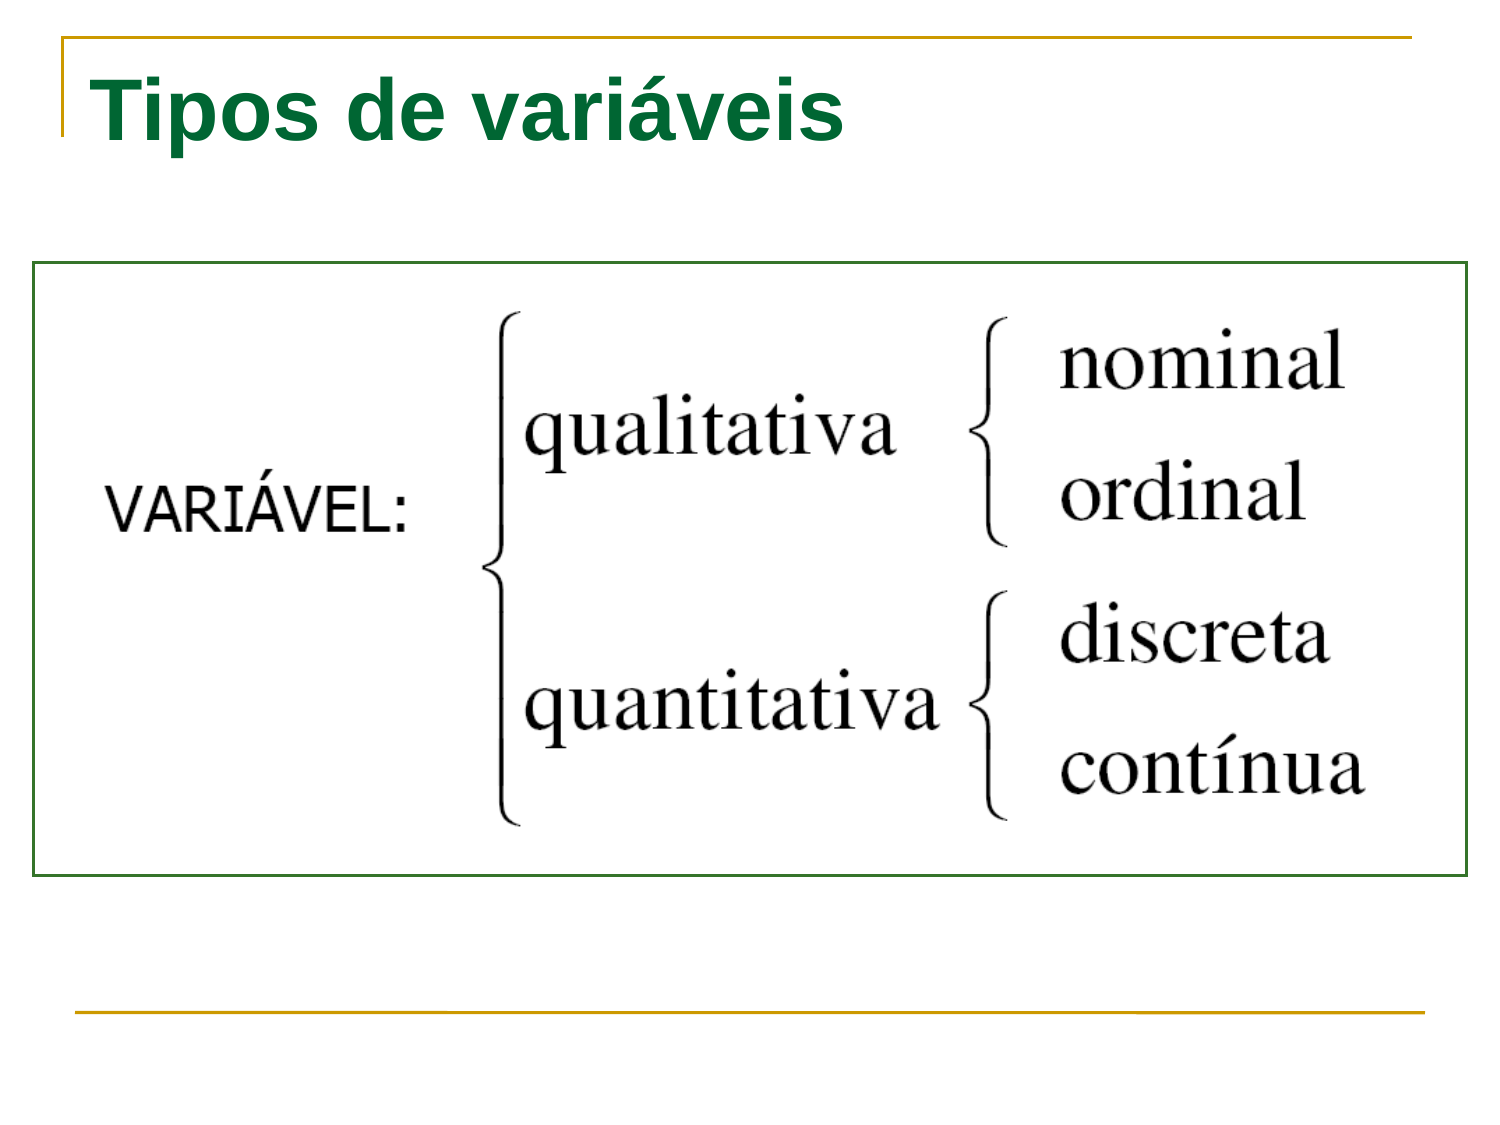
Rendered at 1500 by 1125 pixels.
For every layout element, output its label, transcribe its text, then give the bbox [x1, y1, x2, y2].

picture [34, 264, 1466, 875]
text_box Tipos de variáveis [74, 45, 1425, 233]
